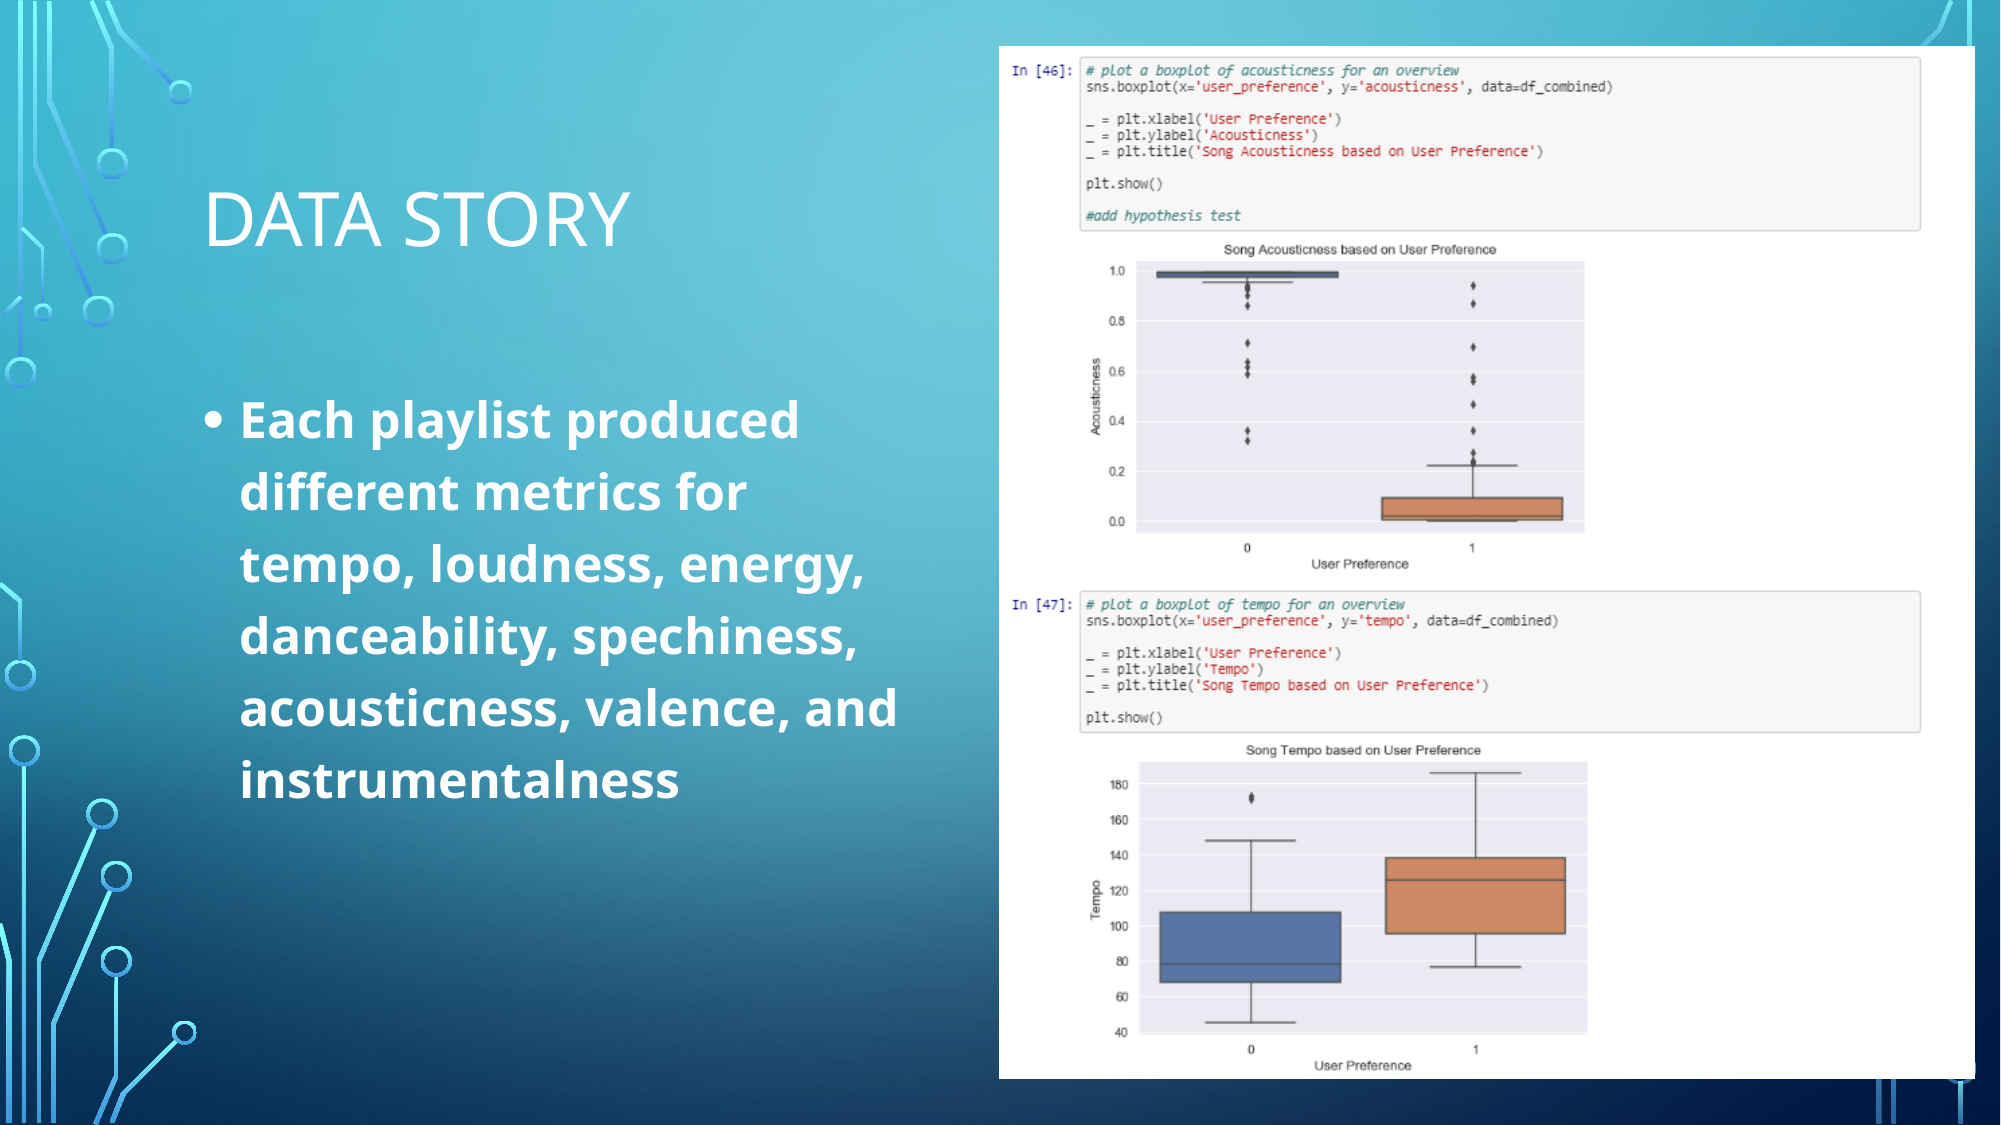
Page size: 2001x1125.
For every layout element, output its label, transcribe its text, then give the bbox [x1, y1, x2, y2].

title Data Story [187, 101, 999, 344]
list Each playlist produced different metrics for tempo, loudness, energy, danceability, spechiness, acousticness, valence, and instrumentalness [187, 369, 938, 950]
picture [999, 46, 1975, 1079]
